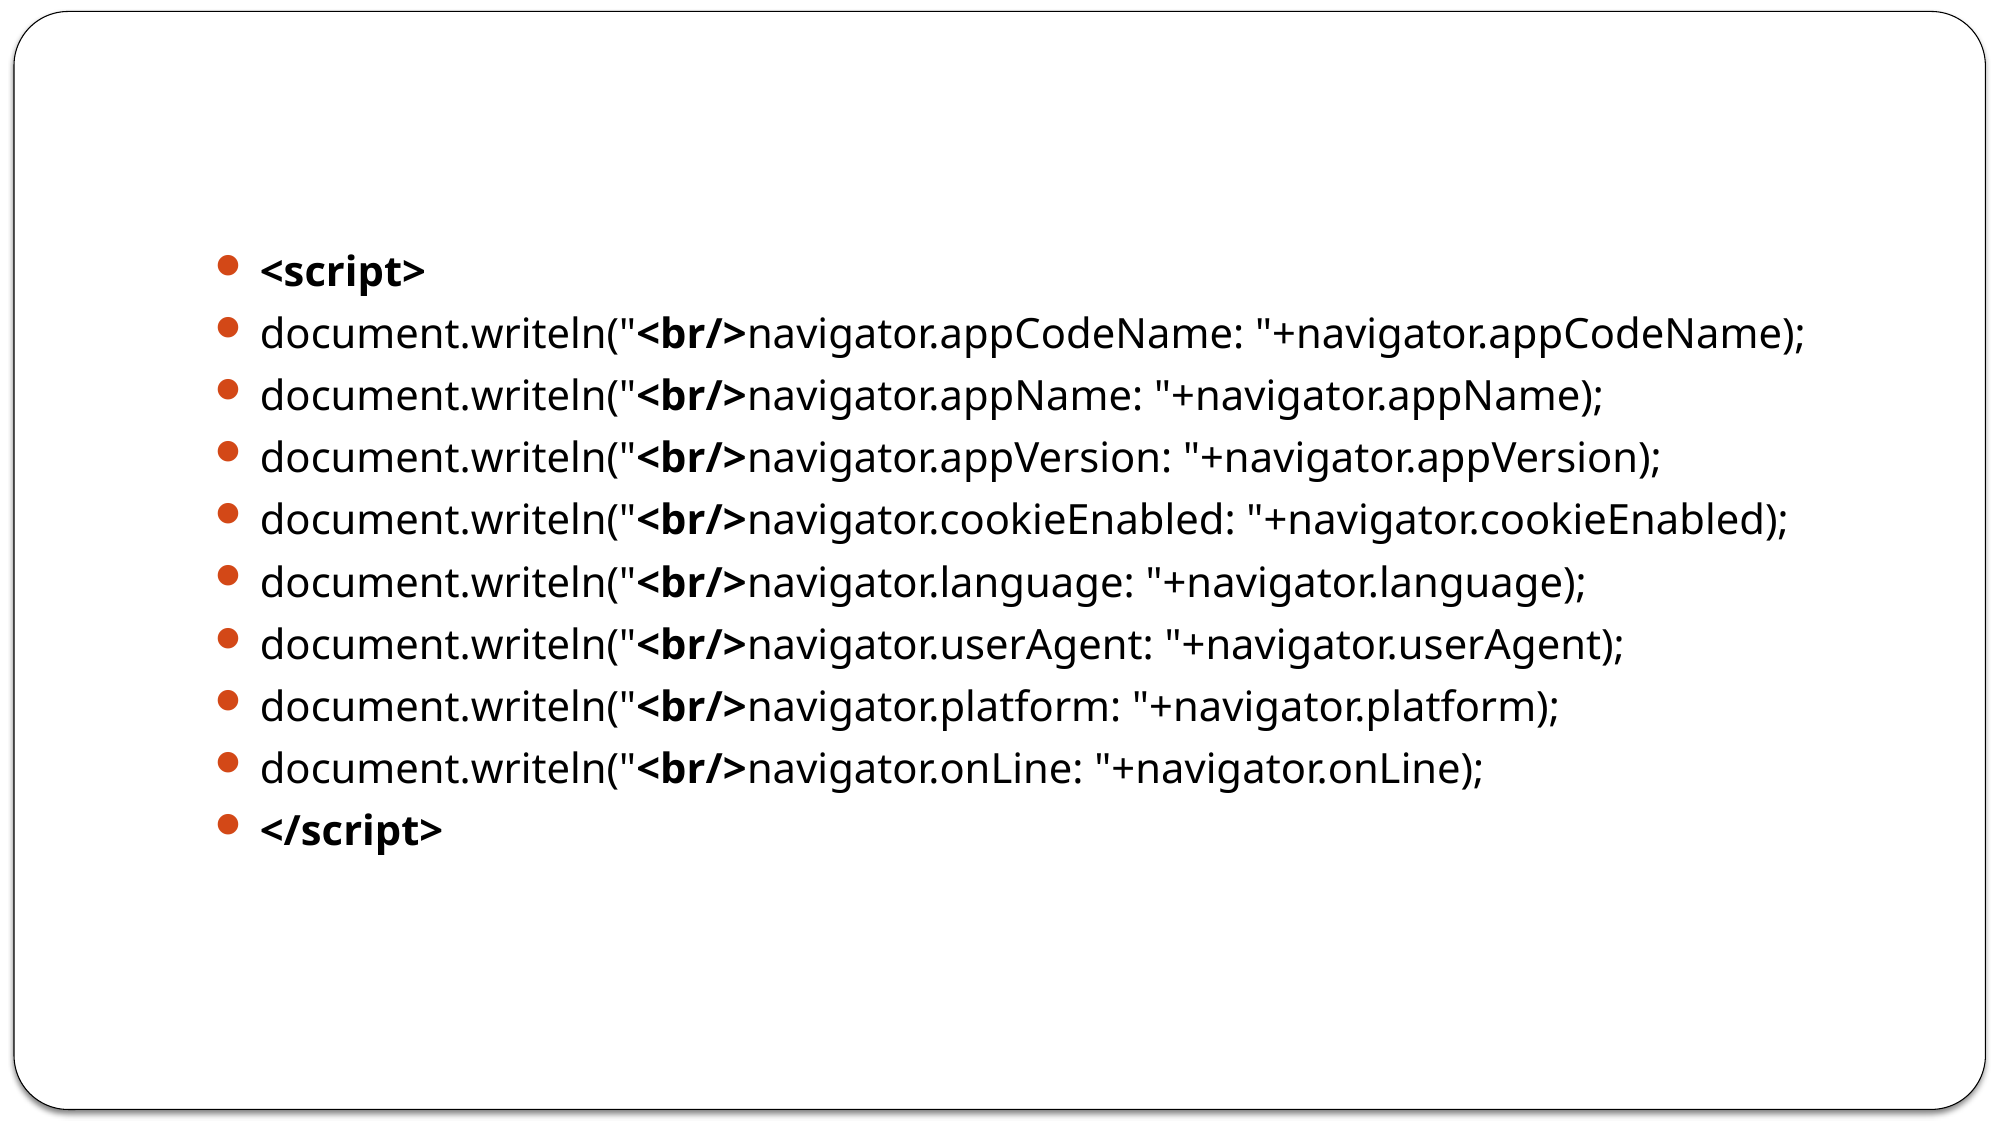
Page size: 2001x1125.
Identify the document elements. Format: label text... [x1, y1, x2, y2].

list <script> document.writeln("<br/>navigator.appCodeName: "+navigator.appCodeName); document.writeln("<br/>navigator.appName: "+navigator.appName); document.writeln("<br/>navigator.appVersion: "+navigator.appVersion); document.writeln("<br/>navigator.cookieEnabled: "+navigator.cookieEnabled); document.writeln("<br/>navigator.language: "+navigator.language); document.writeln("<br/>navigator.userAgent: "+navigator.userAgent); document.writeln("<br/>navigator.platform: "+navigator.platform); document.writeln("<br/>navigator.onLine: "+navigator.onLine); </script> [200, 237, 1900, 988]
